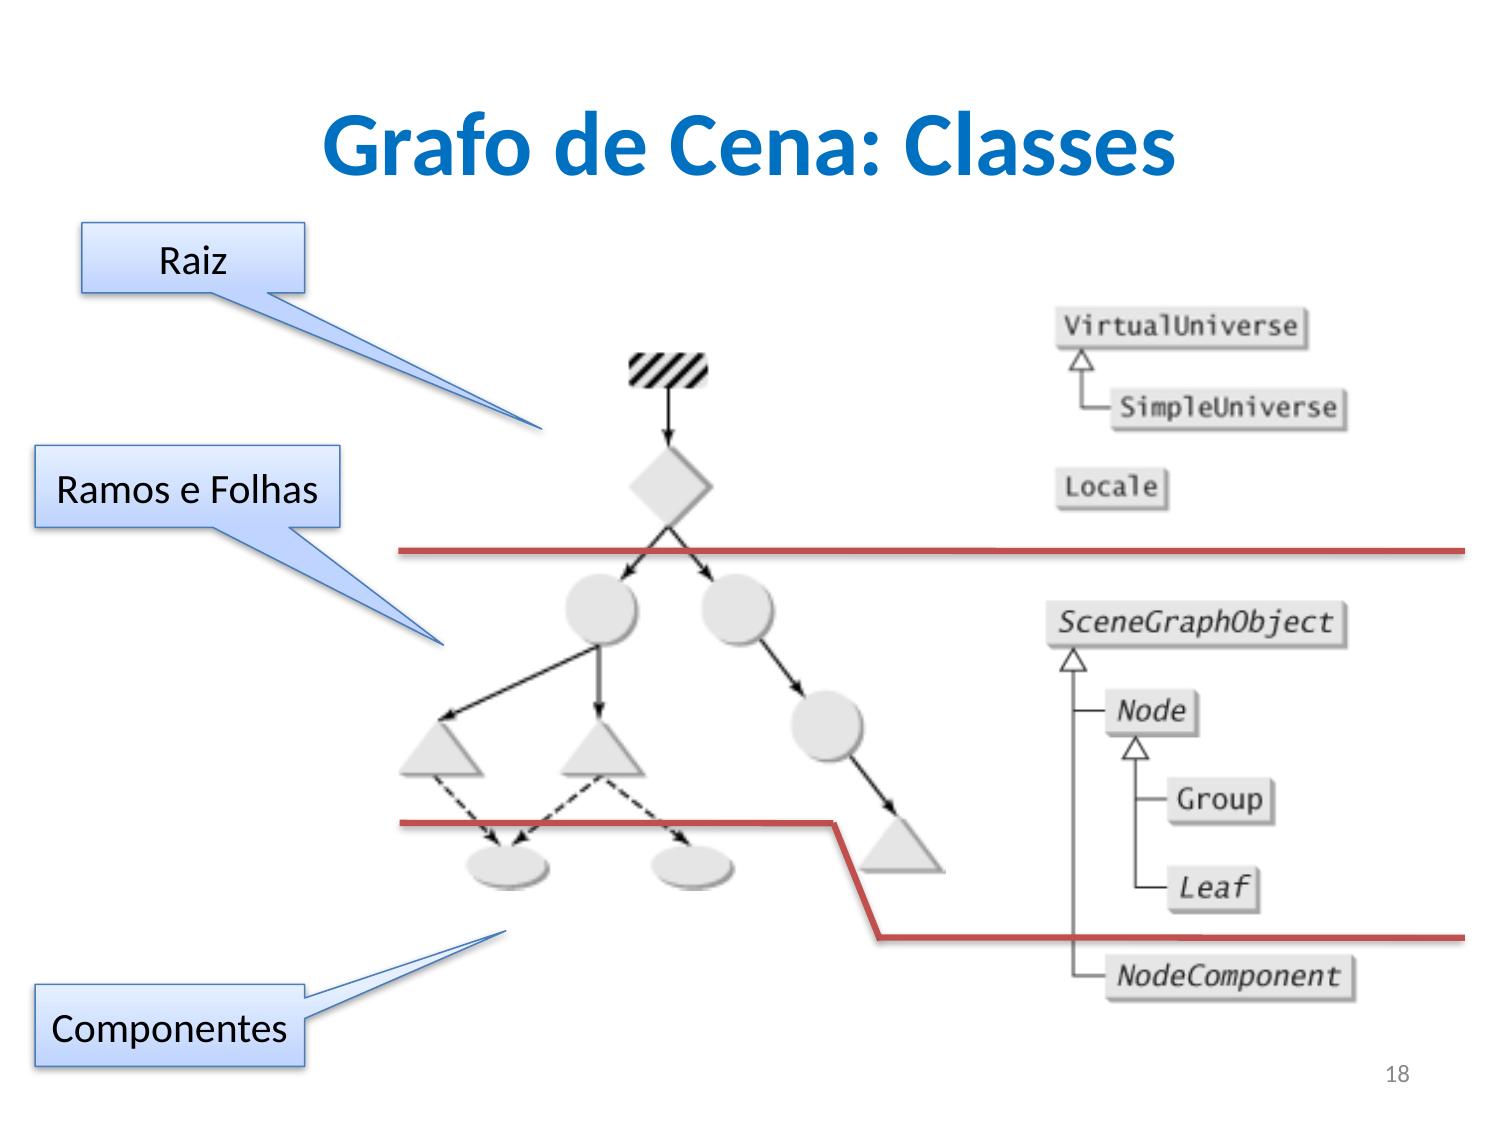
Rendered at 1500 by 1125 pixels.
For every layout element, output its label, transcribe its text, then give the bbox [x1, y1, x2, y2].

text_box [797, 857, 916, 906]
slide_number 18 [1074, 1042, 1425, 1103]
picture [1042, 597, 1407, 937]
picture [1031, 257, 1376, 540]
picture [1042, 938, 1407, 1009]
text_box Raiz [81, 221, 394, 369]
title Grafo de Cena: Classes [75, 45, 1425, 233]
picture [398, 552, 946, 891]
picture [398, 351, 946, 550]
text_box Ramos e Folhas [34, 444, 393, 621]
text_box Componentes [34, 930, 507, 1068]
